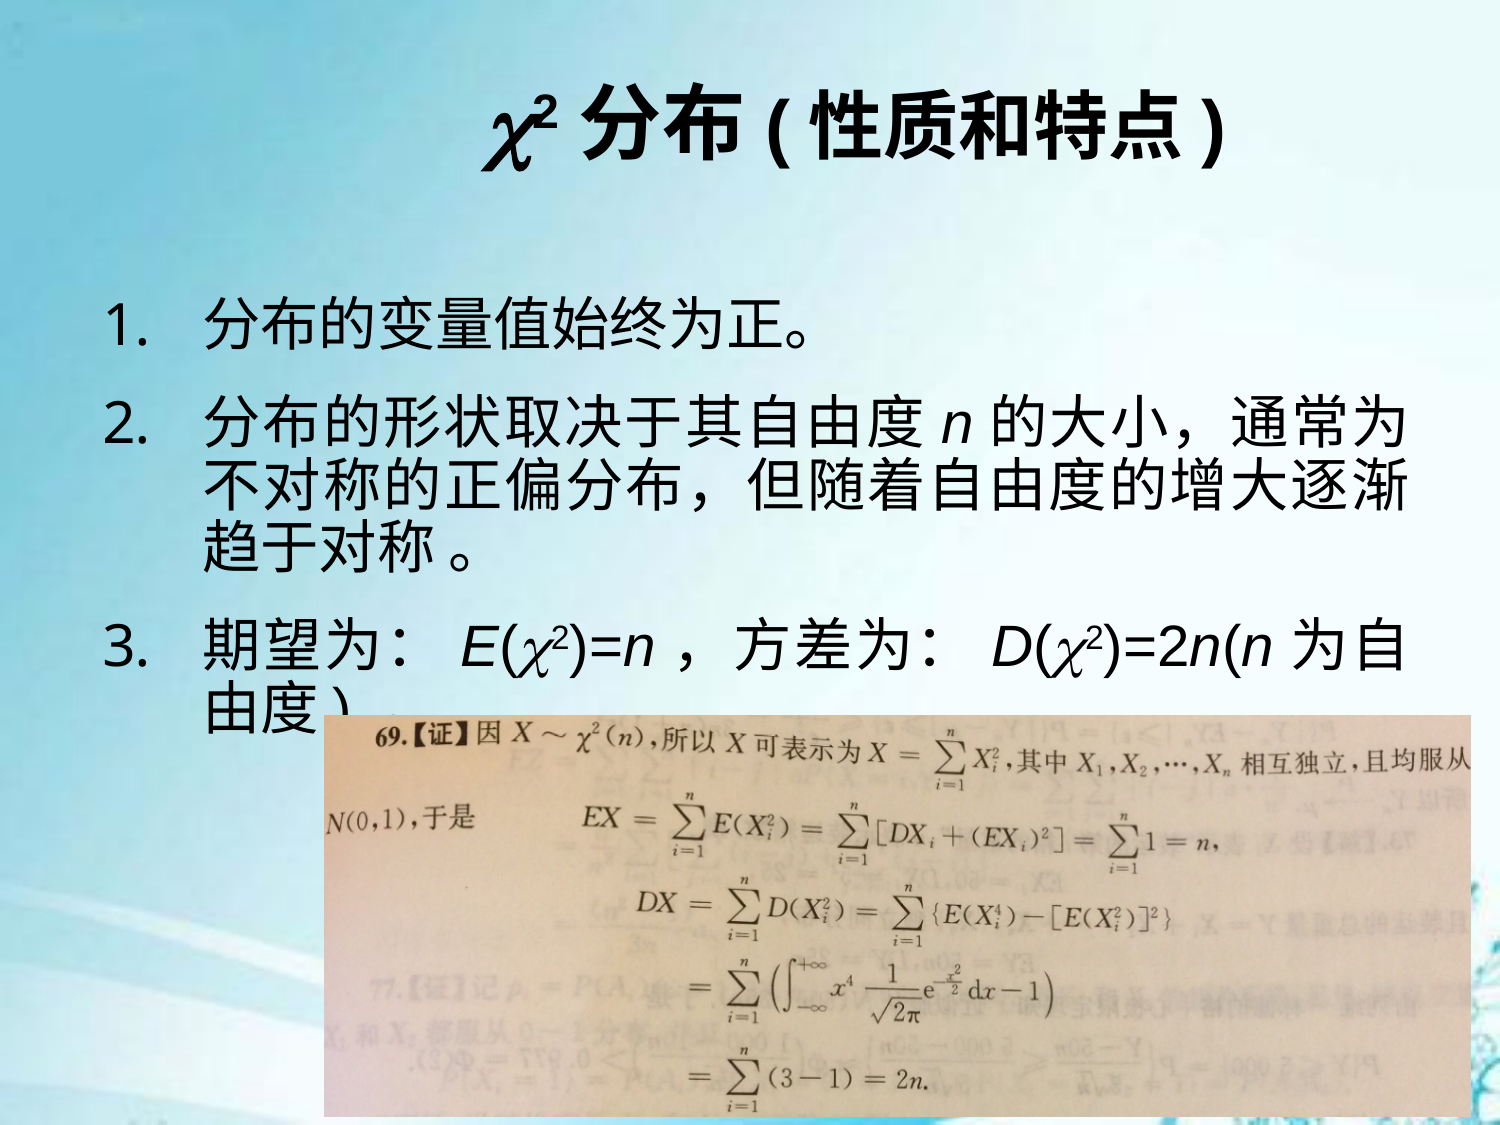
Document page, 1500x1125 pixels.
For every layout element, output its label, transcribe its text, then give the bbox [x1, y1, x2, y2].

list 分布的变量值始终为正。 分布的形状取决于其自由度n的大小，通常为不对称的正偏分布，但随着自由度的增大逐渐趋于对称 。 期望为：E(2)=n，方差为：D(2)=2n(n为自由度) 。 [87, 287, 1425, 1013]
picture [0, 0, 1500, 1125]
title 2分布(性质和特点) [300, 37, 1413, 213]
